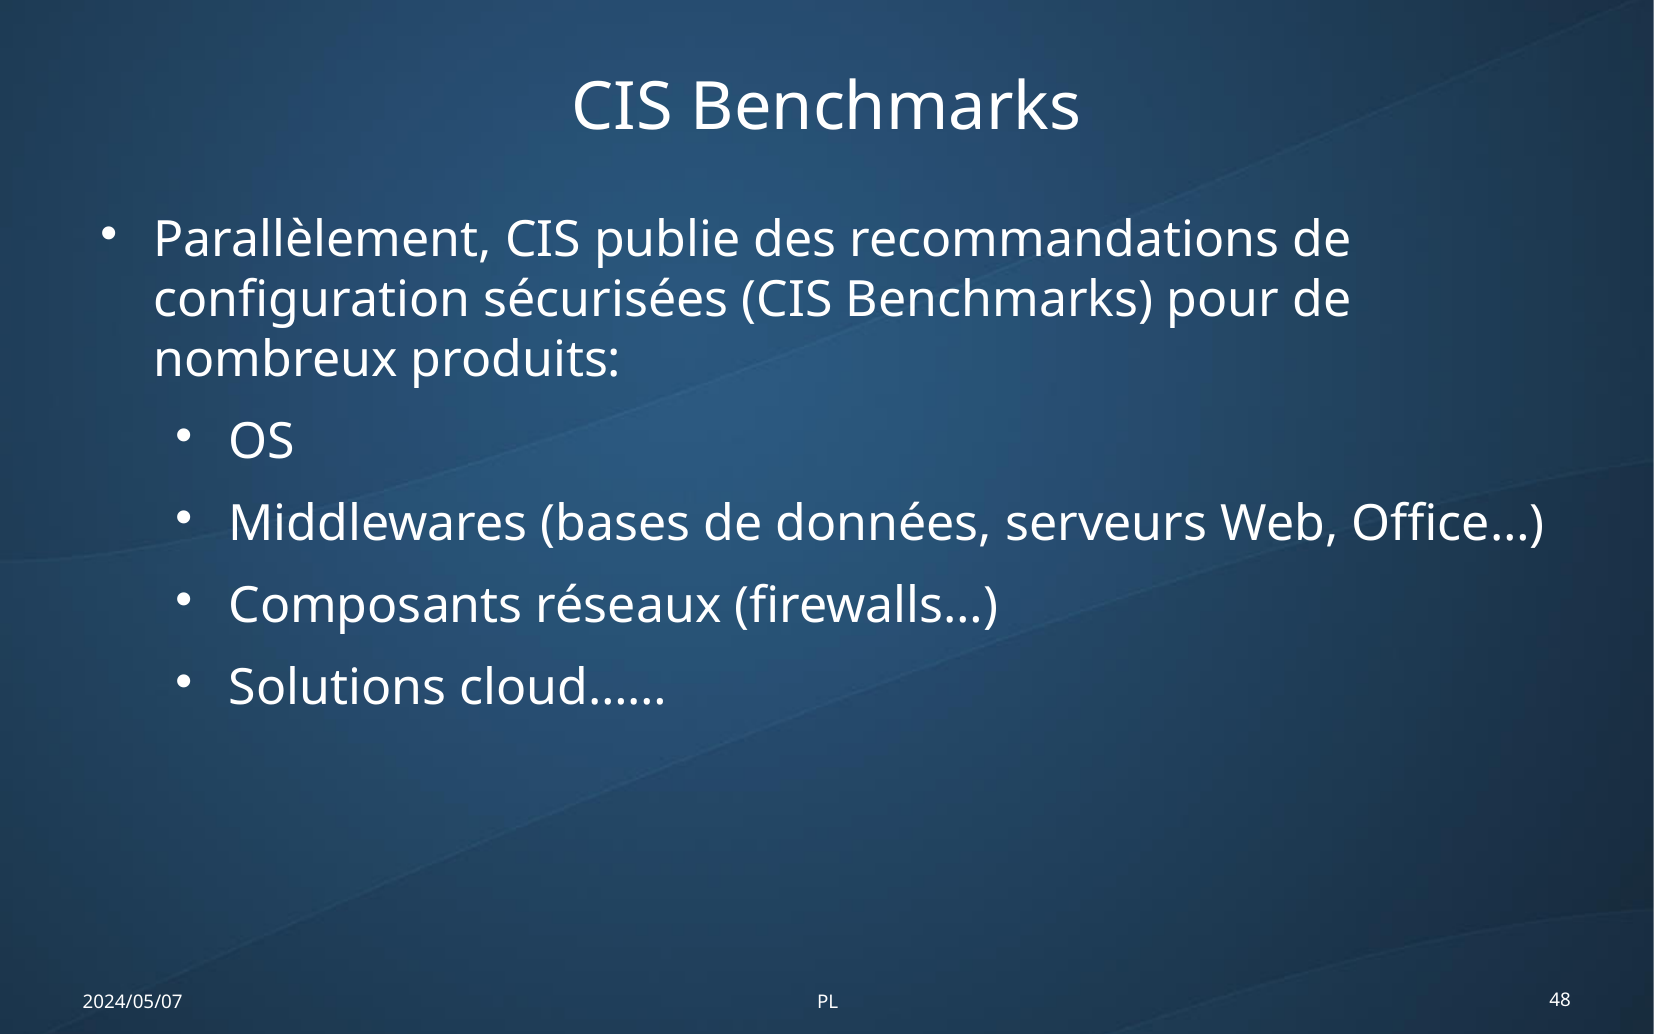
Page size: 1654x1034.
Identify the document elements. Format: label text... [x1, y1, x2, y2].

picture [0, 0, 1654, 1034]
text_box Parallèlement, CIS publie des recommandations de configuration sécurisées (CIS Benchmarks) pour de nombreux produits: OS Middlewares (bases de données, serveurs Web, Office…) Composants réseaux (firewalls…) Solutions cloud…… [82, 206, 1571, 945]
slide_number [82, 974, 468, 1013]
footer PL [565, 974, 1090, 1013]
slide_number 48 [1185, 974, 1571, 1013]
text_box CIS Benchmarks [82, 29, 1571, 178]
